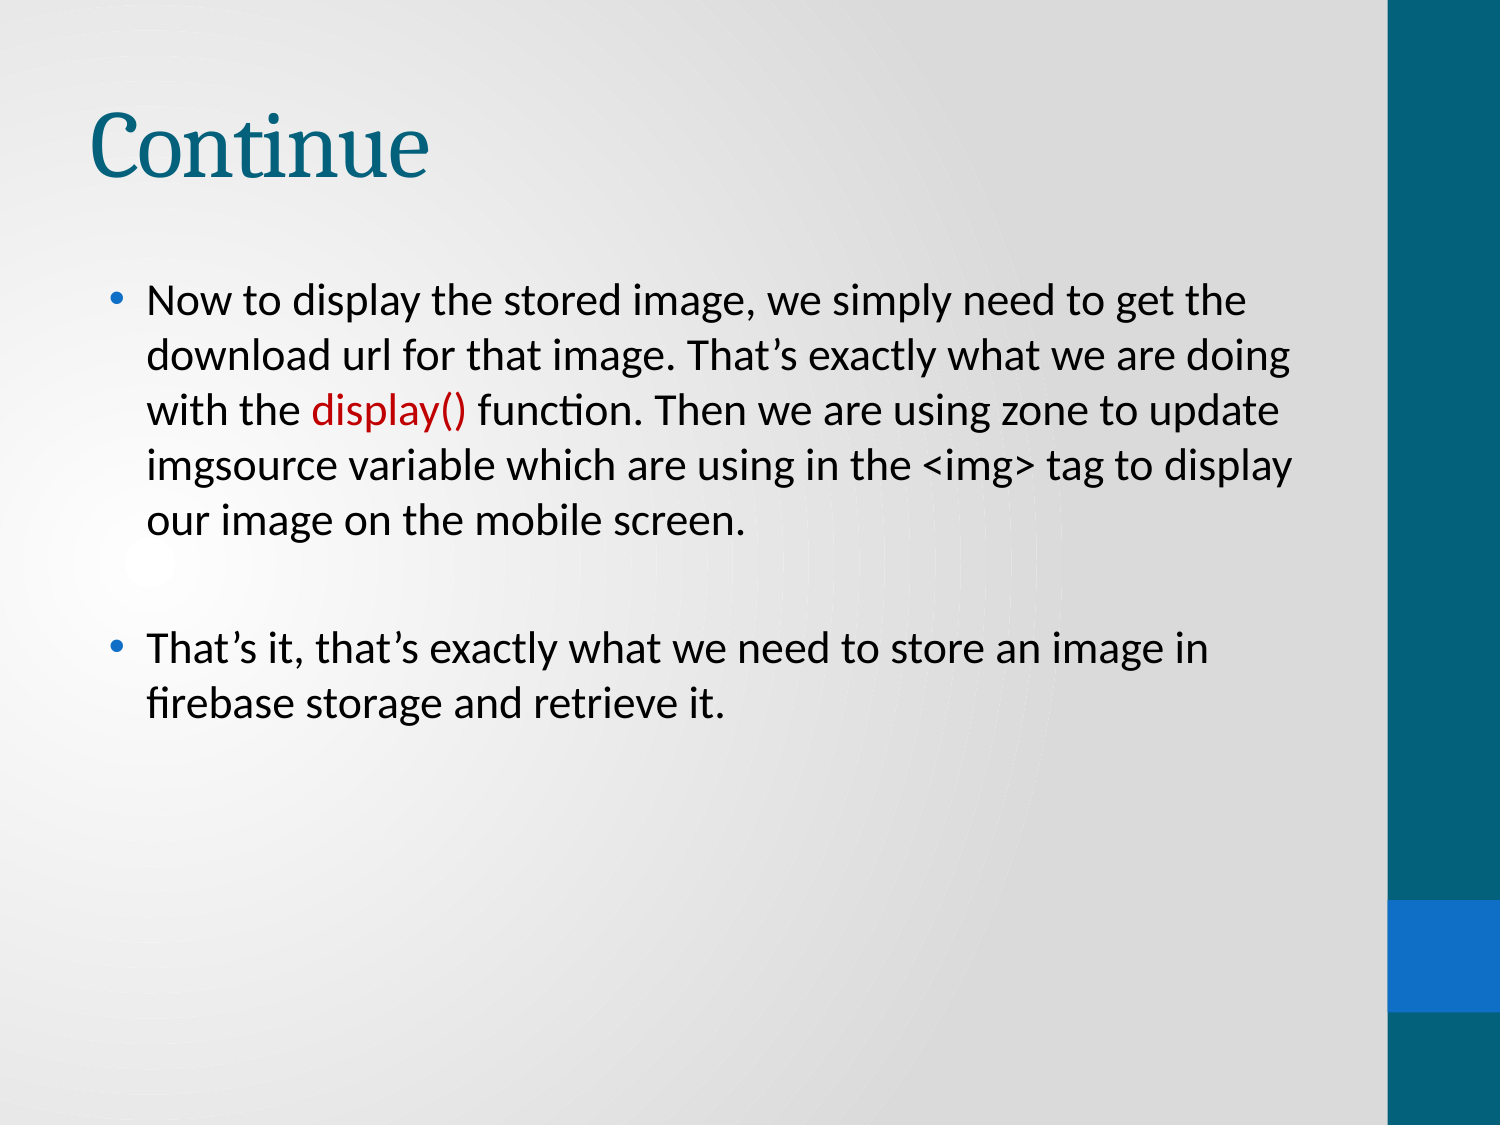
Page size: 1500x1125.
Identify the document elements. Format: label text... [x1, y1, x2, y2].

list Now to display the stored image, we simply need to get the download url for that image. That’s exactly what we are doing with the display() function. Then we are using zone to update imgsource variable which are using in the <img> tag to display our image on the mobile screen. That’s it, that’s exactly what we need to store an image in firebase storage and retrieve it. [75, 262, 1325, 1050]
title Continue [75, 45, 1325, 233]
